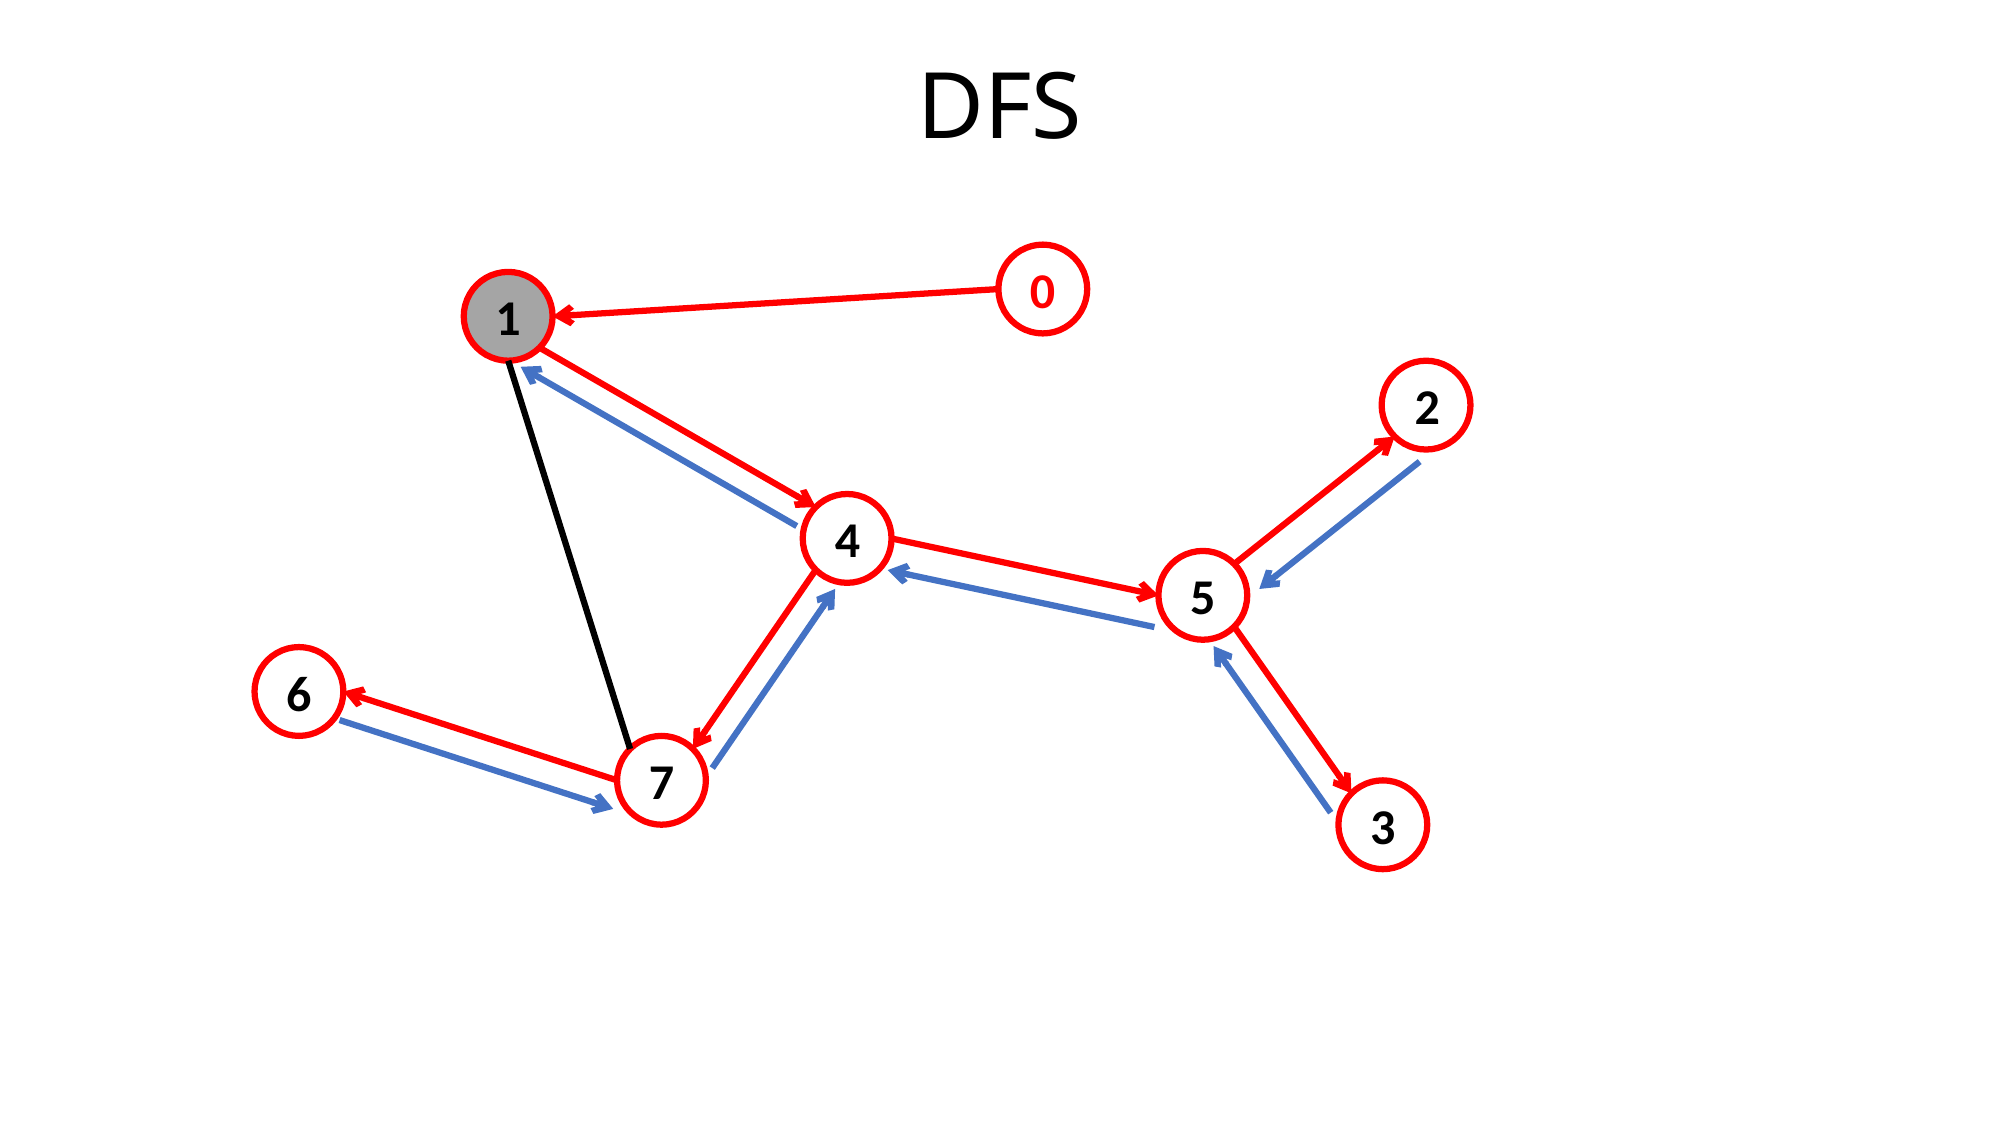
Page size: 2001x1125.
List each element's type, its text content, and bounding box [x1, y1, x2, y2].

text_box [1016, 326, 1070, 335]
text_box [823, 492, 872, 500]
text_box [1234, 626, 1352, 794]
text_box [616, 749, 633, 816]
text_box [253, 655, 271, 728]
text_box [997, 253, 1015, 325]
title DFS [530, 0, 1470, 218]
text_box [692, 569, 816, 749]
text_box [891, 538, 1159, 596]
text_box [1177, 633, 1229, 641]
text_box [1356, 862, 1409, 871]
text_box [508, 360, 631, 749]
text_box 2 [1399, 367, 1455, 442]
text_box [801, 502, 820, 575]
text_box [539, 347, 816, 508]
text_box [273, 729, 325, 737]
text_box 5 [1175, 557, 1231, 633]
text_box [1178, 549, 1228, 557]
text_box [482, 354, 534, 362]
text_box [1337, 788, 1355, 861]
text_box [1455, 370, 1472, 441]
text_box [1380, 368, 1453, 451]
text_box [1259, 461, 1420, 589]
text_box [462, 280, 480, 352]
text_box [274, 646, 323, 653]
text_box [1157, 559, 1175, 632]
text_box [483, 270, 533, 278]
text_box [343, 691, 618, 781]
text_box [1018, 243, 1068, 251]
text_box [637, 734, 686, 742]
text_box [339, 719, 614, 809]
text_box [1071, 253, 1089, 325]
text_box [536, 280, 554, 353]
text_box [1359, 779, 1407, 786]
text_box 0 [1015, 251, 1071, 326]
text_box [689, 744, 707, 817]
text_box [636, 818, 687, 826]
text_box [520, 366, 797, 527]
text_box 6 [271, 653, 327, 729]
text_box [821, 576, 873, 584]
text_box [327, 655, 345, 728]
text_box [1411, 789, 1429, 861]
text_box 7 [633, 742, 689, 818]
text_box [1234, 436, 1395, 564]
text_box [1231, 559, 1249, 628]
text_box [1213, 646, 1331, 813]
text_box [712, 588, 836, 769]
text_box 4 [820, 500, 876, 576]
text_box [552, 289, 999, 317]
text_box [887, 570, 1155, 628]
text_box [876, 503, 893, 574]
text_box 3 [1355, 786, 1411, 862]
text_box 1 [480, 278, 536, 354]
text_box [1401, 359, 1451, 367]
